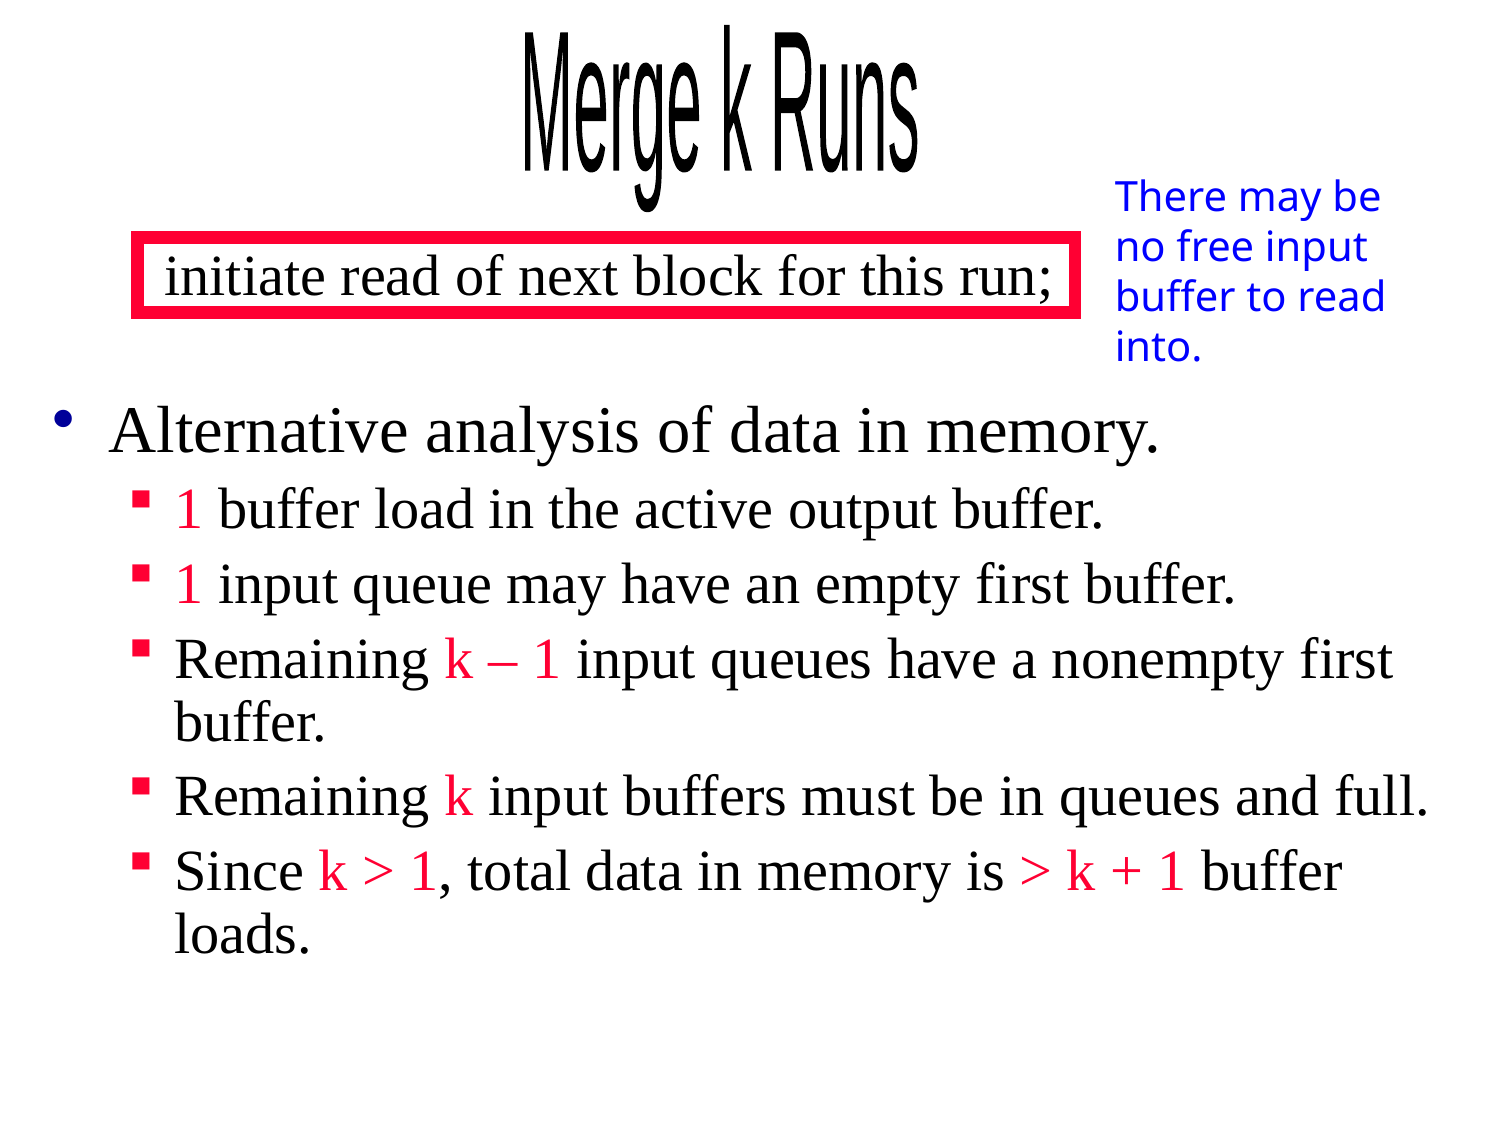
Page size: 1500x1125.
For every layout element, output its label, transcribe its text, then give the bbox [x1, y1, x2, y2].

text_box Alternative analysis of data in memory. 1 buffer load in the active output buffer. 1 input queue may have an empty first buffer. Remaining k – 1 input queues have a nonempty first buffer. Remaining k input buffers must be in queues and full. Since k > 1, total data in memory is > k + 1 buffer loads. [37, 387, 1463, 1050]
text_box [137, 162, 1426, 378]
